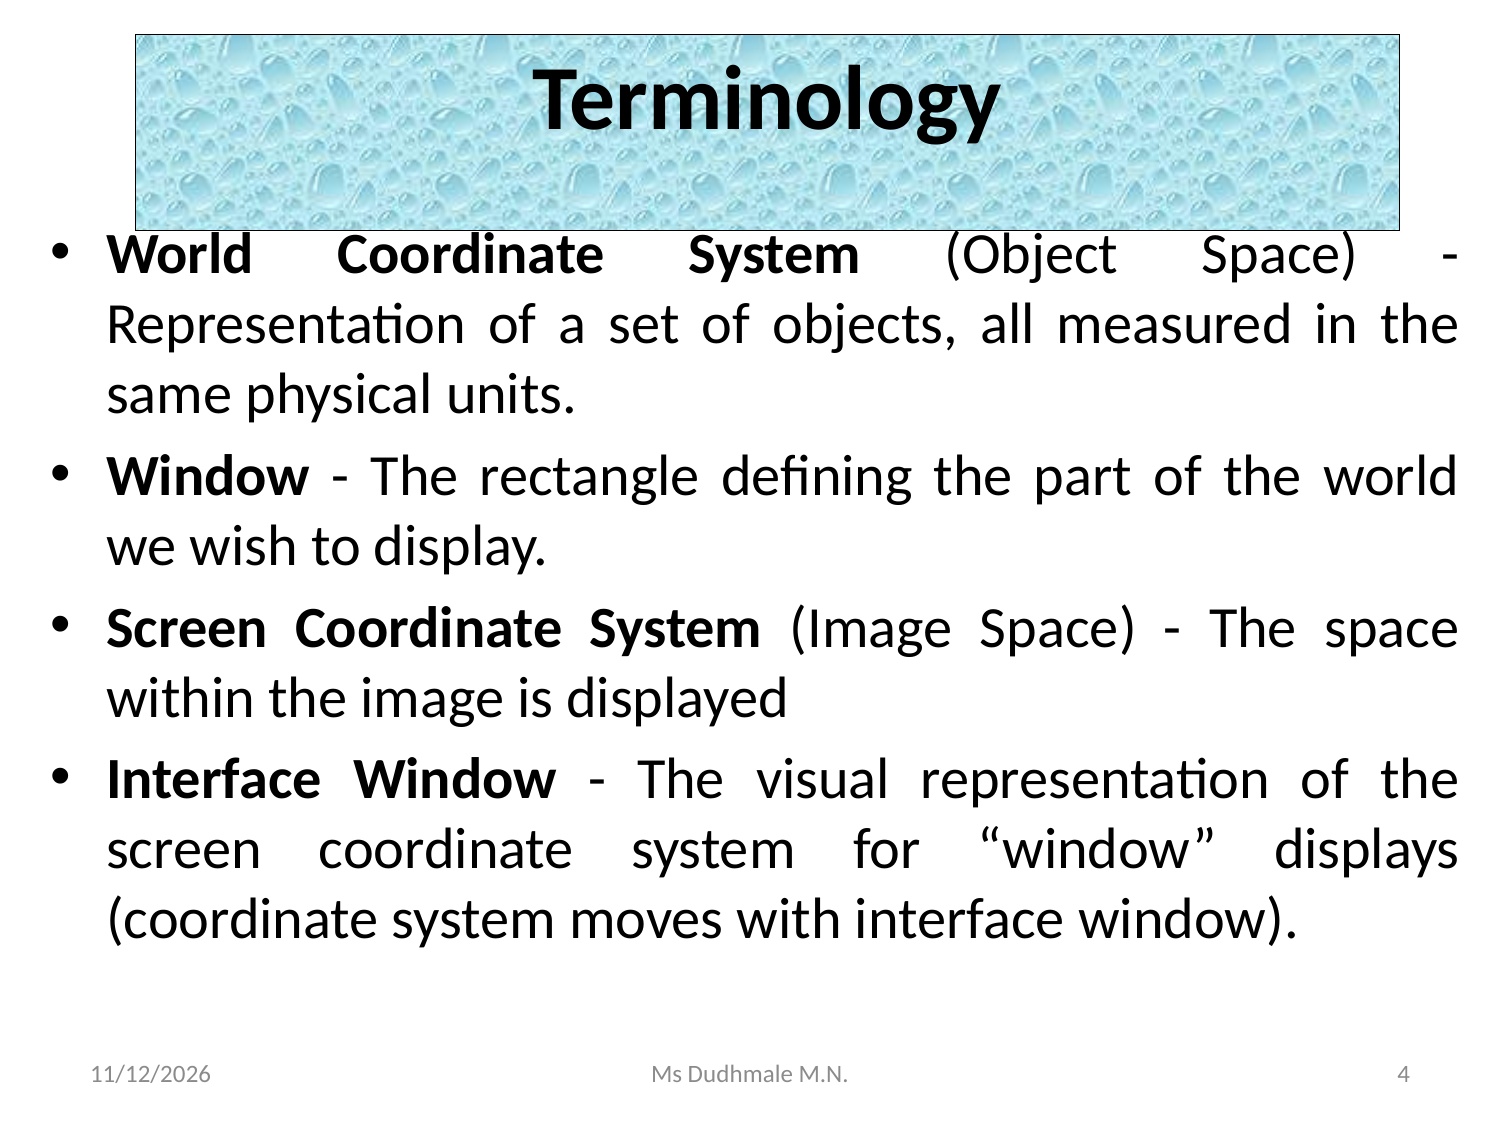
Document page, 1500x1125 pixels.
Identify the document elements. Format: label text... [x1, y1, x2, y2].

list World Coordinate System (Object Space) - Representation of a set of objects, all measured in the same physical units. Window - The rectangle defining the part of the world we wish to display. Screen Coordinate System (Image Space) - The space within the image is displayed Interface Window - The visual representation of the screen coordinate system for “window” displays (coordinate system moves with interface window). [35, 208, 1475, 1043]
footer Ms Dudhmale M.N. [512, 1042, 988, 1103]
slide_number 4 [1074, 1042, 1425, 1103]
title Terminology [135, 34, 1400, 208]
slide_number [75, 1042, 425, 1103]
